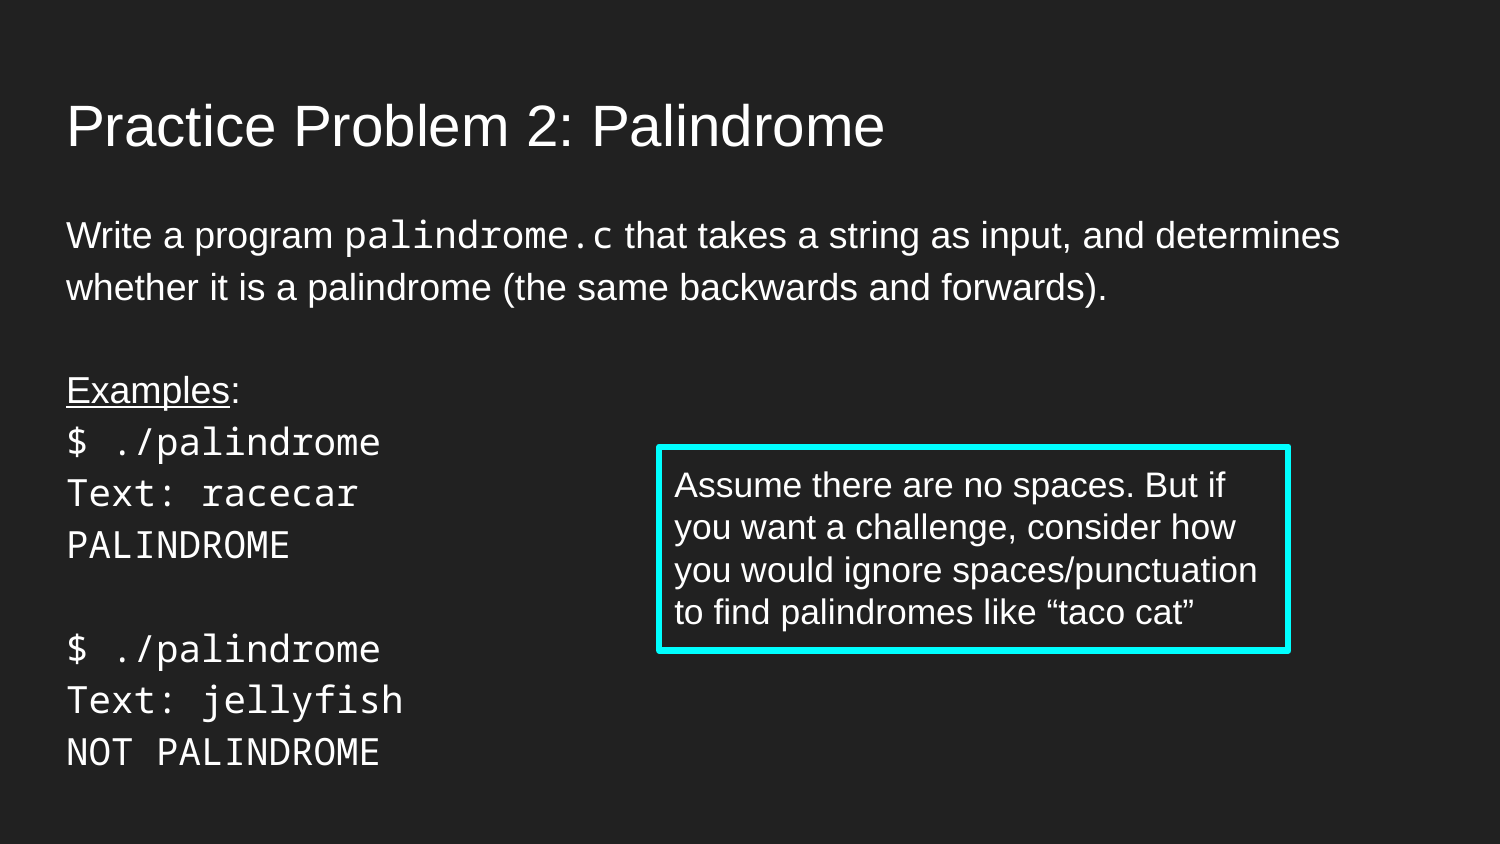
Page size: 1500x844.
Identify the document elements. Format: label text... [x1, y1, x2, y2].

text_box Assume there are no spaces. But if you want a challenge, consider how you would ignore spaces/punctuation to find palindromes like “taco cat” [659, 446, 1289, 651]
list Write a program palindrome.c that takes a string as input, and determines whether it is a palindrome (the same backwards and forwards). Examples: $ ./palindrome Text: racecar PALINDROME $ ./palindrome Text: jellyfish NOT PALINDROME [51, 189, 1449, 750]
title Practice Problem 2: Palindrome [51, 72, 1449, 167]
